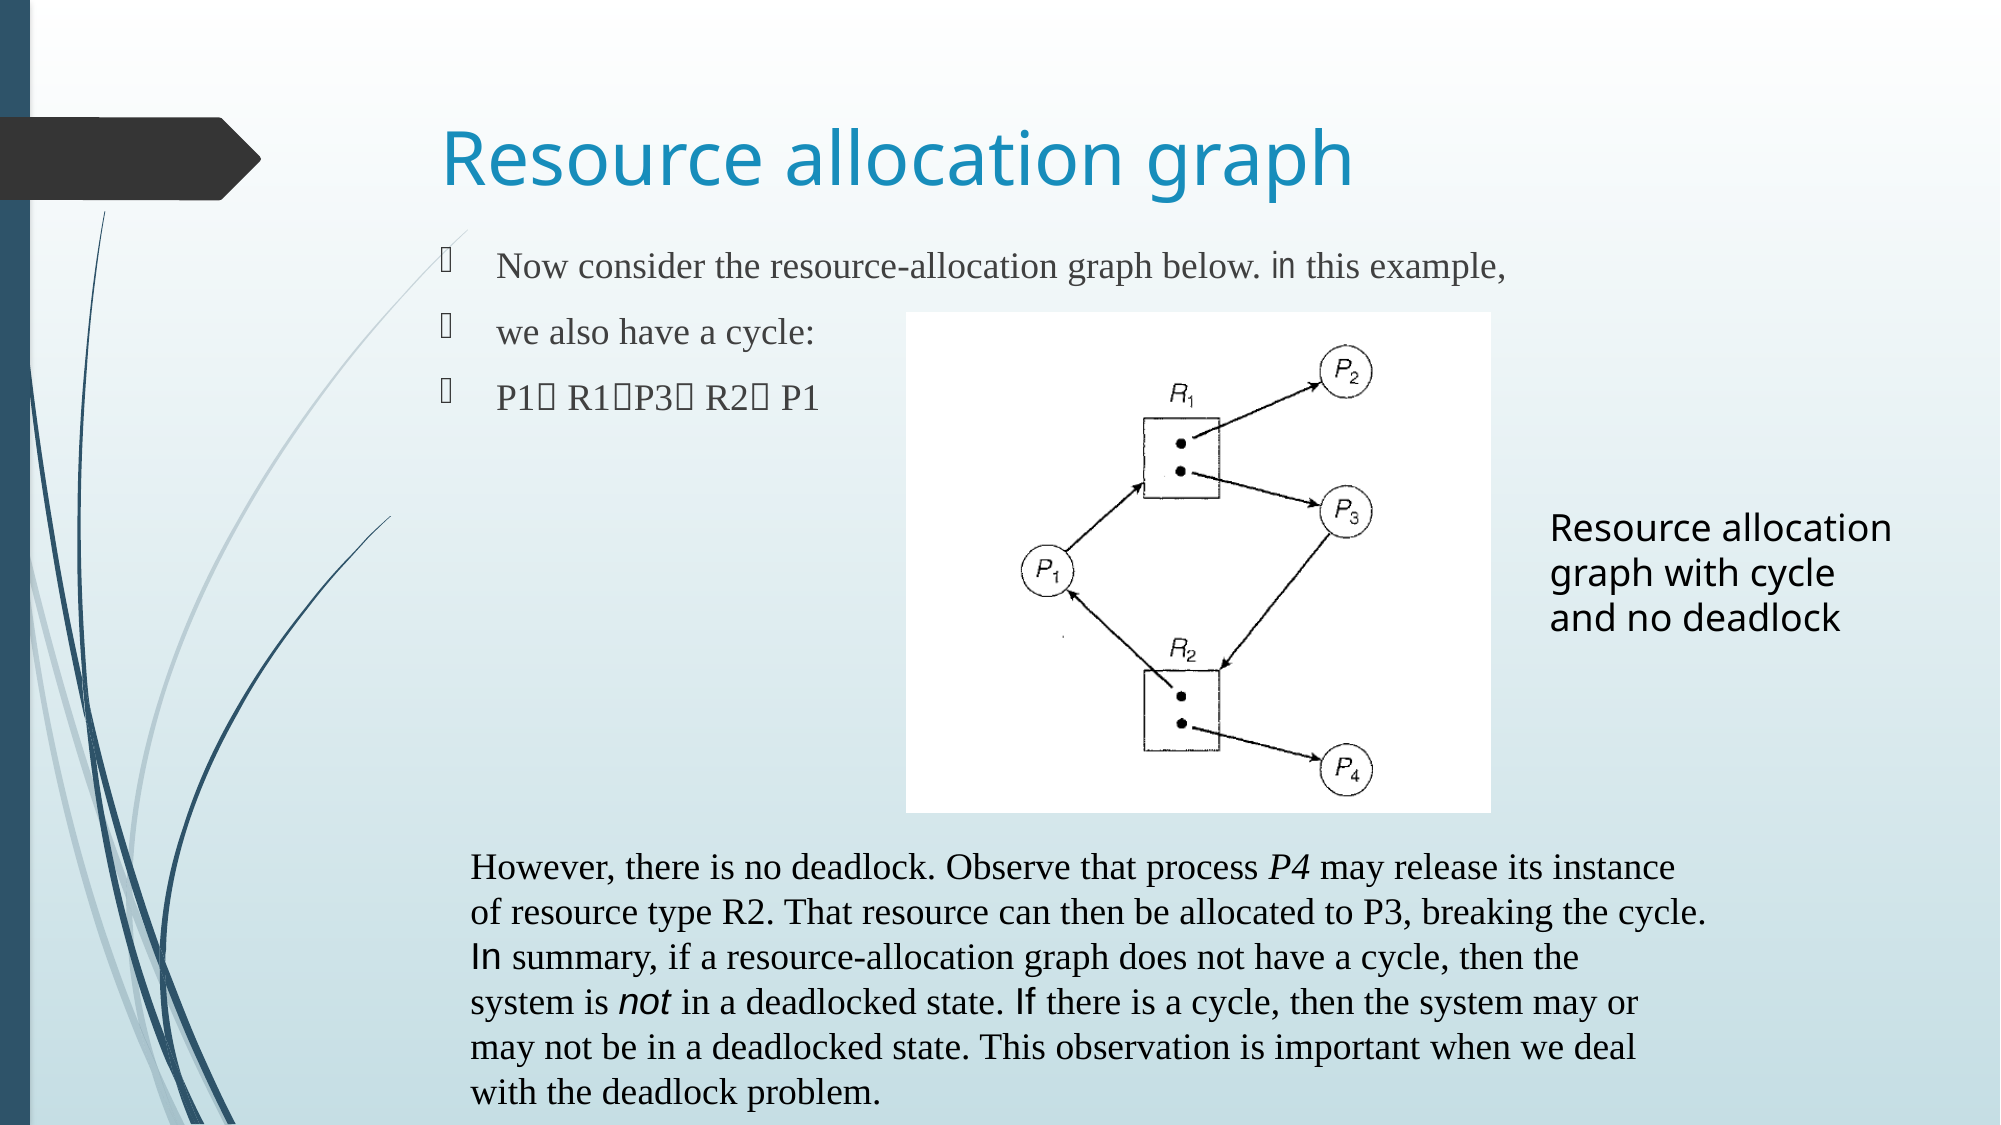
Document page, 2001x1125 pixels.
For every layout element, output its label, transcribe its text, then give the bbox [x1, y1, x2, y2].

text_box Resource allocation graph with cycle and no deadlock [1534, 496, 1925, 647]
picture [906, 312, 1491, 813]
title Resource allocation graph [425, 102, 1888, 221]
list Now consider the resource-allocation graph below. in this example, we also have a cycle: P1 R1P3 R2 P1 [424, 233, 1888, 1125]
text_box However, there is no deadlock. Observe that process P4 may release its instance of resource type R2. That resource can then be allocated to P3, breaking the cycle. In summary, if a resource-allocation graph does not have a cycle, then the system is not in a deadlocked state. If there is a cycle, then the system may or may not be in a deadlocked state. This observation is important when we deal with the deadlock problem. [455, 834, 1888, 1120]
